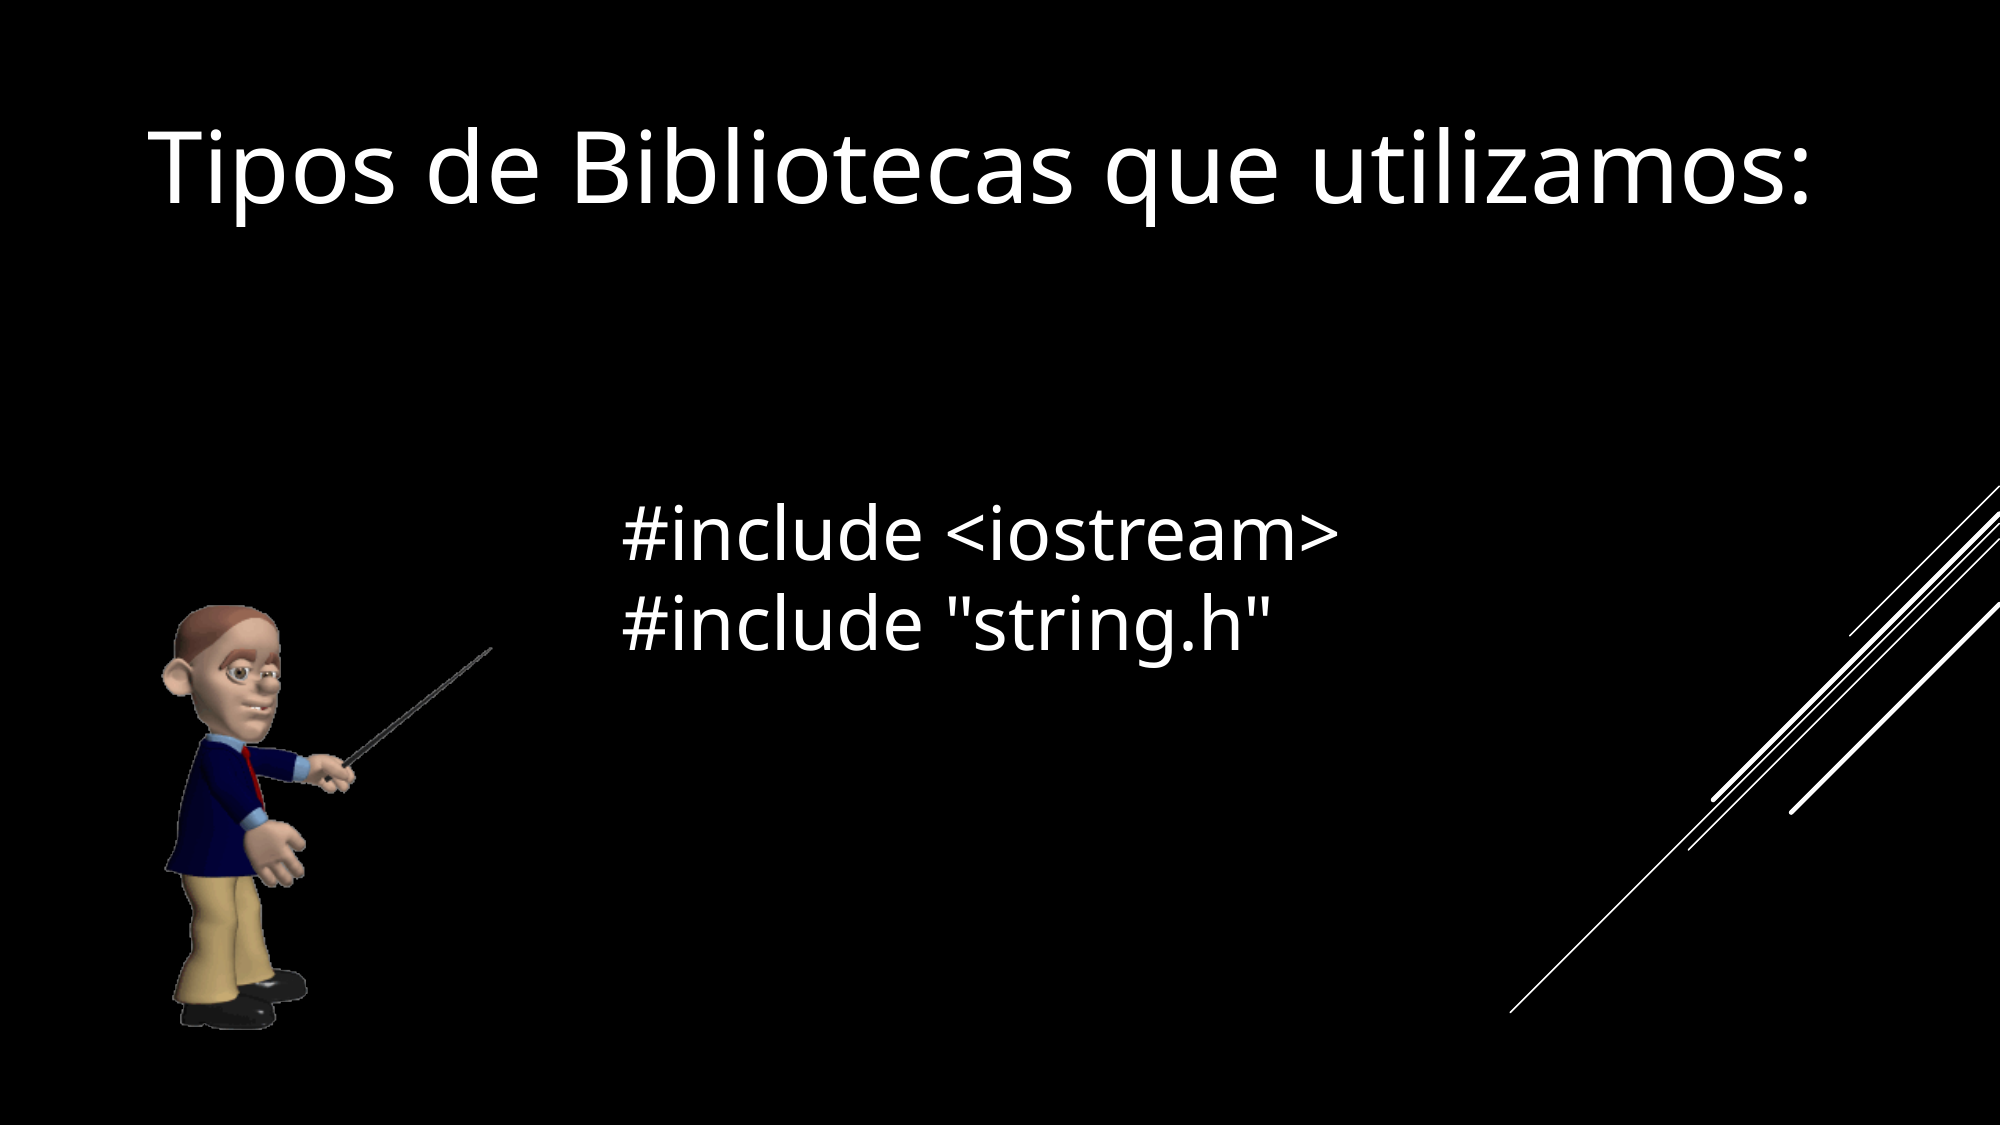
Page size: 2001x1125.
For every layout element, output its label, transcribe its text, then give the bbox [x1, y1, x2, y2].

text_box #include <iostream> #include "string.h" [606, 478, 1358, 673]
text_box Propósito [28, 22, 681, 203]
text_box Tipos de Bibliotecas que utilizamos: [132, 96, 1832, 232]
picture [143, 518, 506, 1066]
